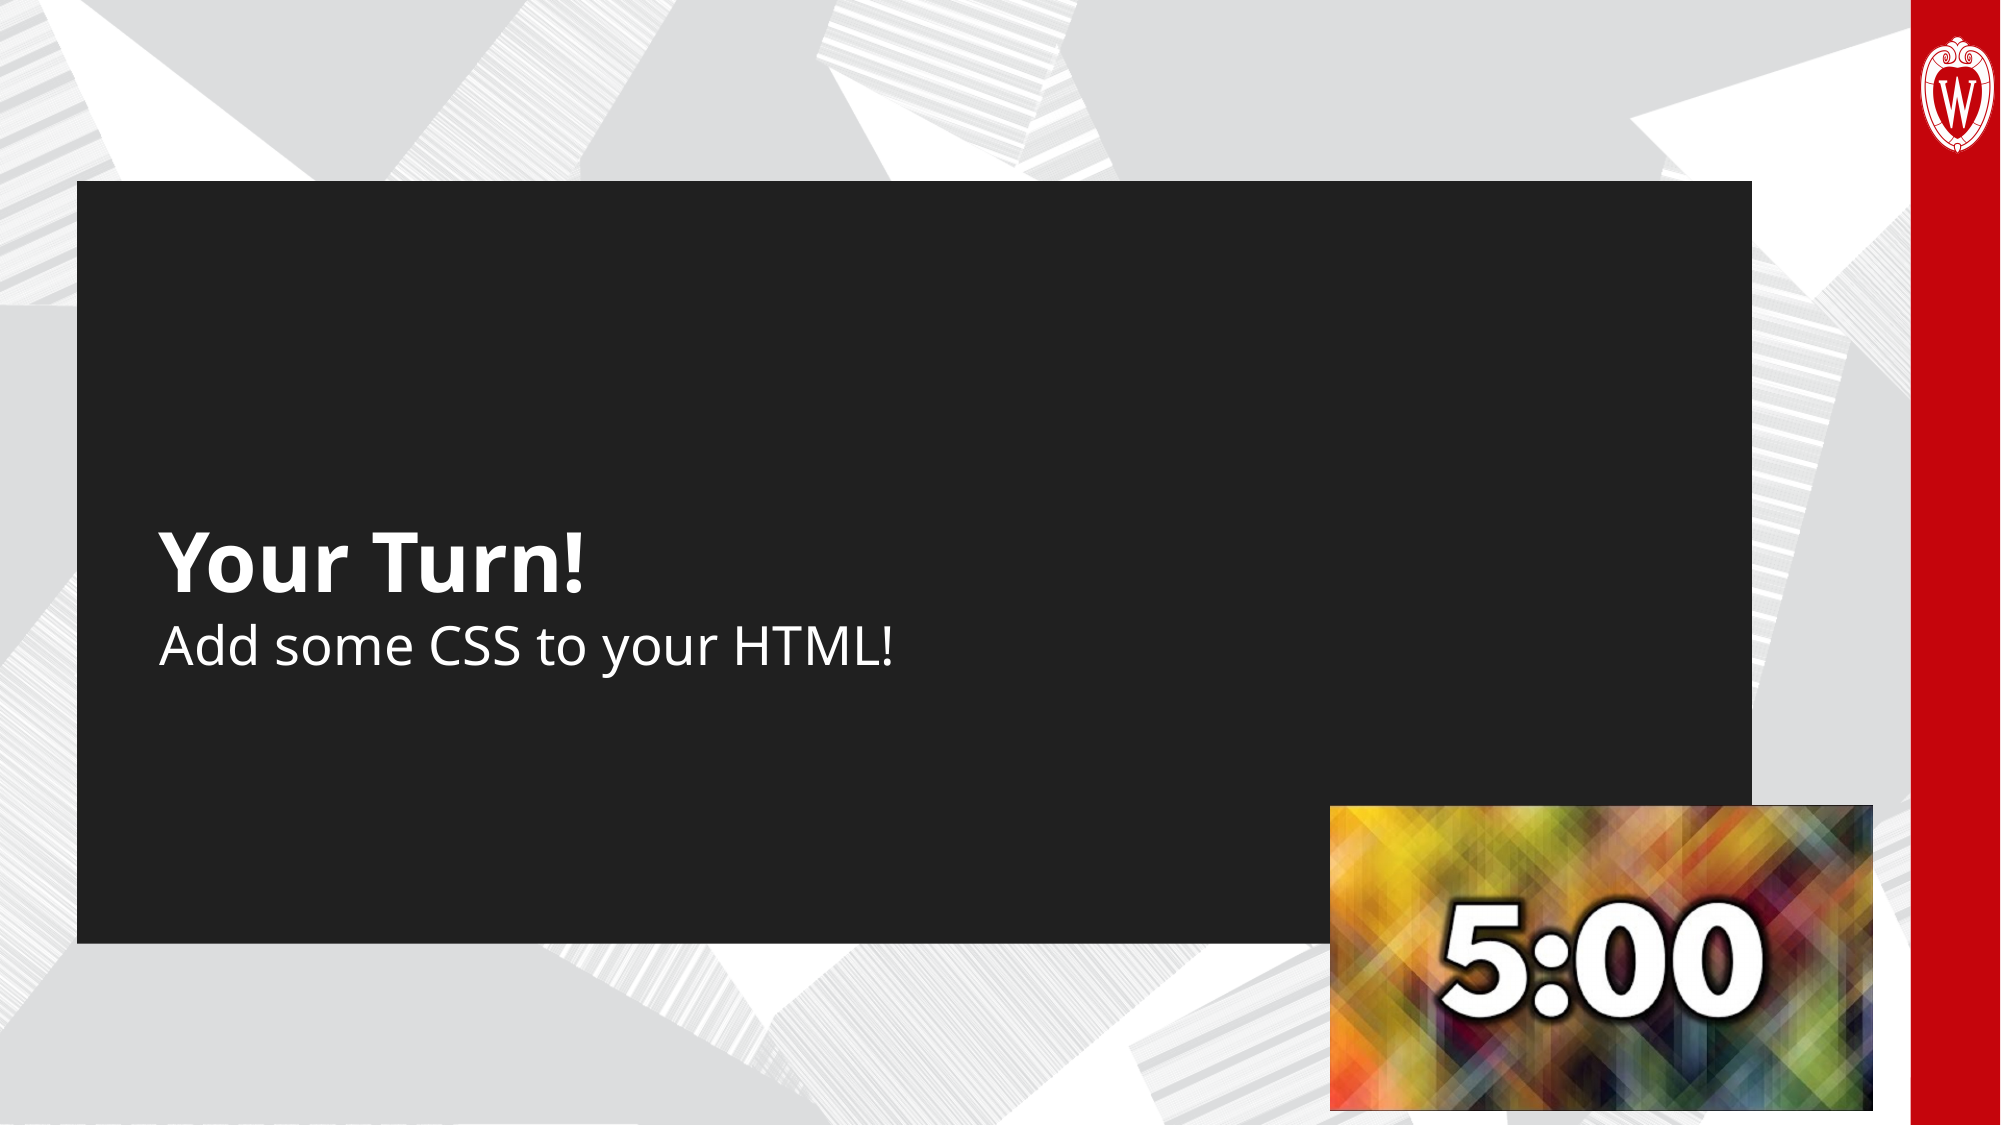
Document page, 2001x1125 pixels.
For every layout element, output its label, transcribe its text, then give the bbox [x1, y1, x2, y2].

picture [0, 0, 1911, 1125]
title Your Turn! [158, 513, 1677, 611]
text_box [1329, 804, 1874, 1112]
picture [1920, 36, 1995, 154]
text_box Add some CSS to your HTML! [144, 611, 1677, 680]
